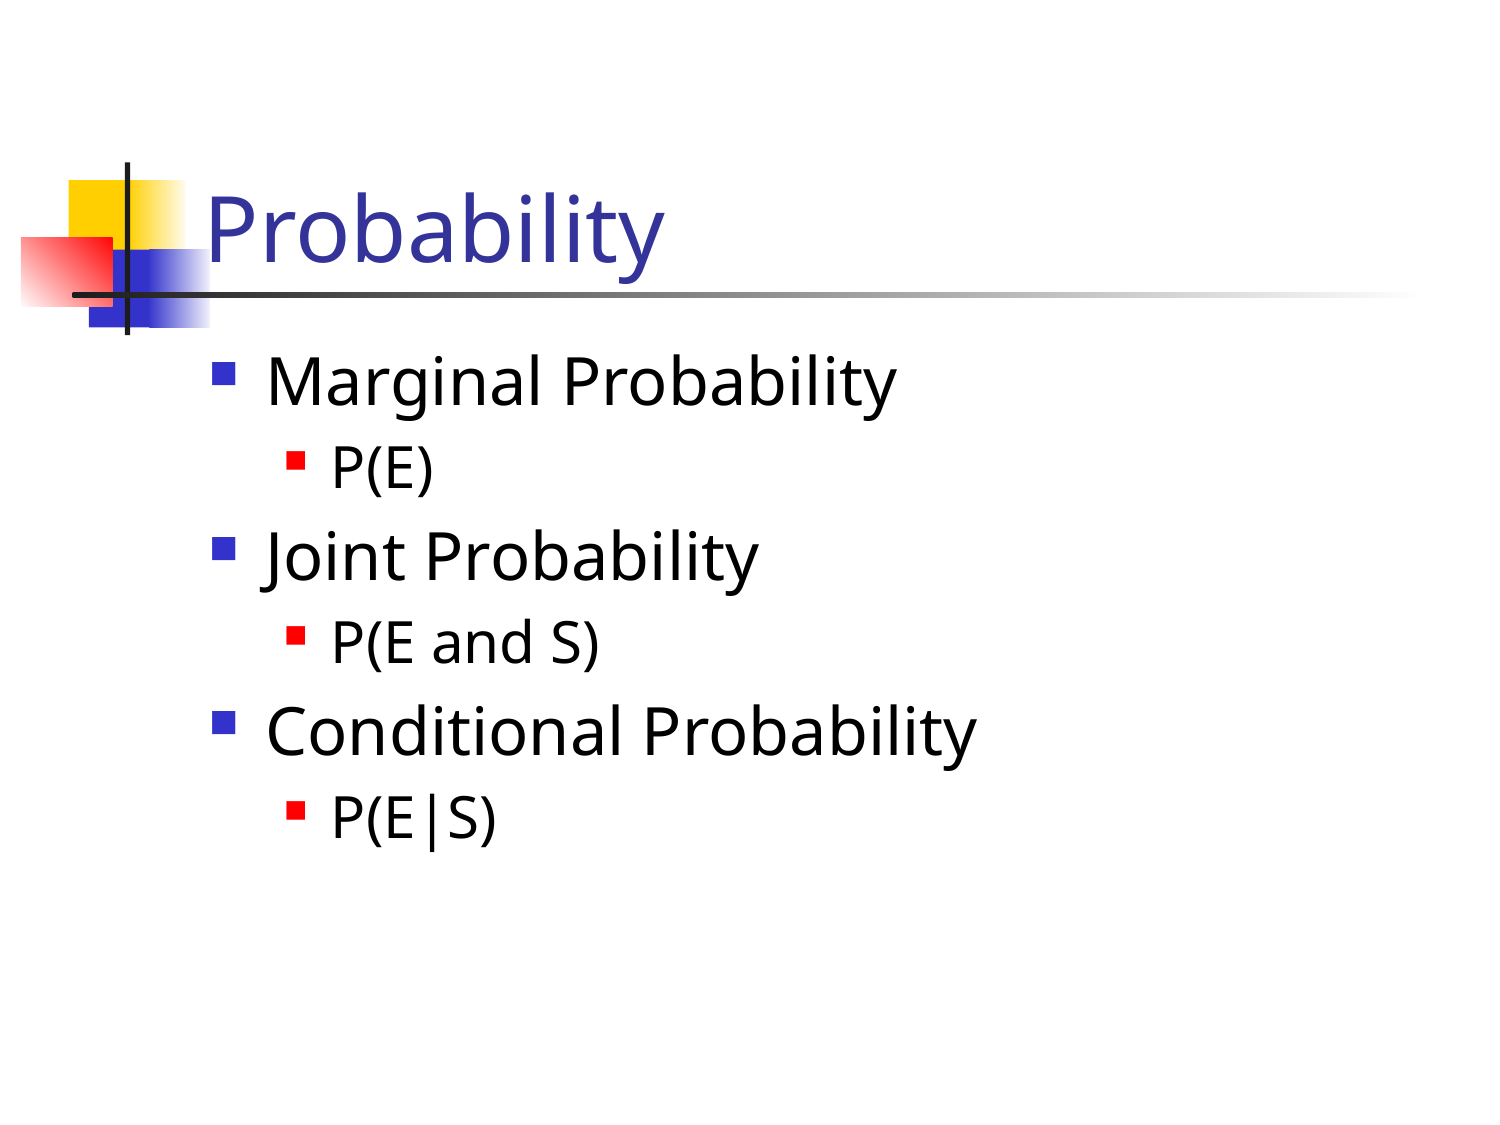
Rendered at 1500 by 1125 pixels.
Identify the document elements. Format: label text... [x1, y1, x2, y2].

list Marginal Probability P(E) Joint Probability P(E and S) Conditional Probability P(E|S) [193, 330, 1470, 1007]
title Probability [188, 101, 1468, 289]
